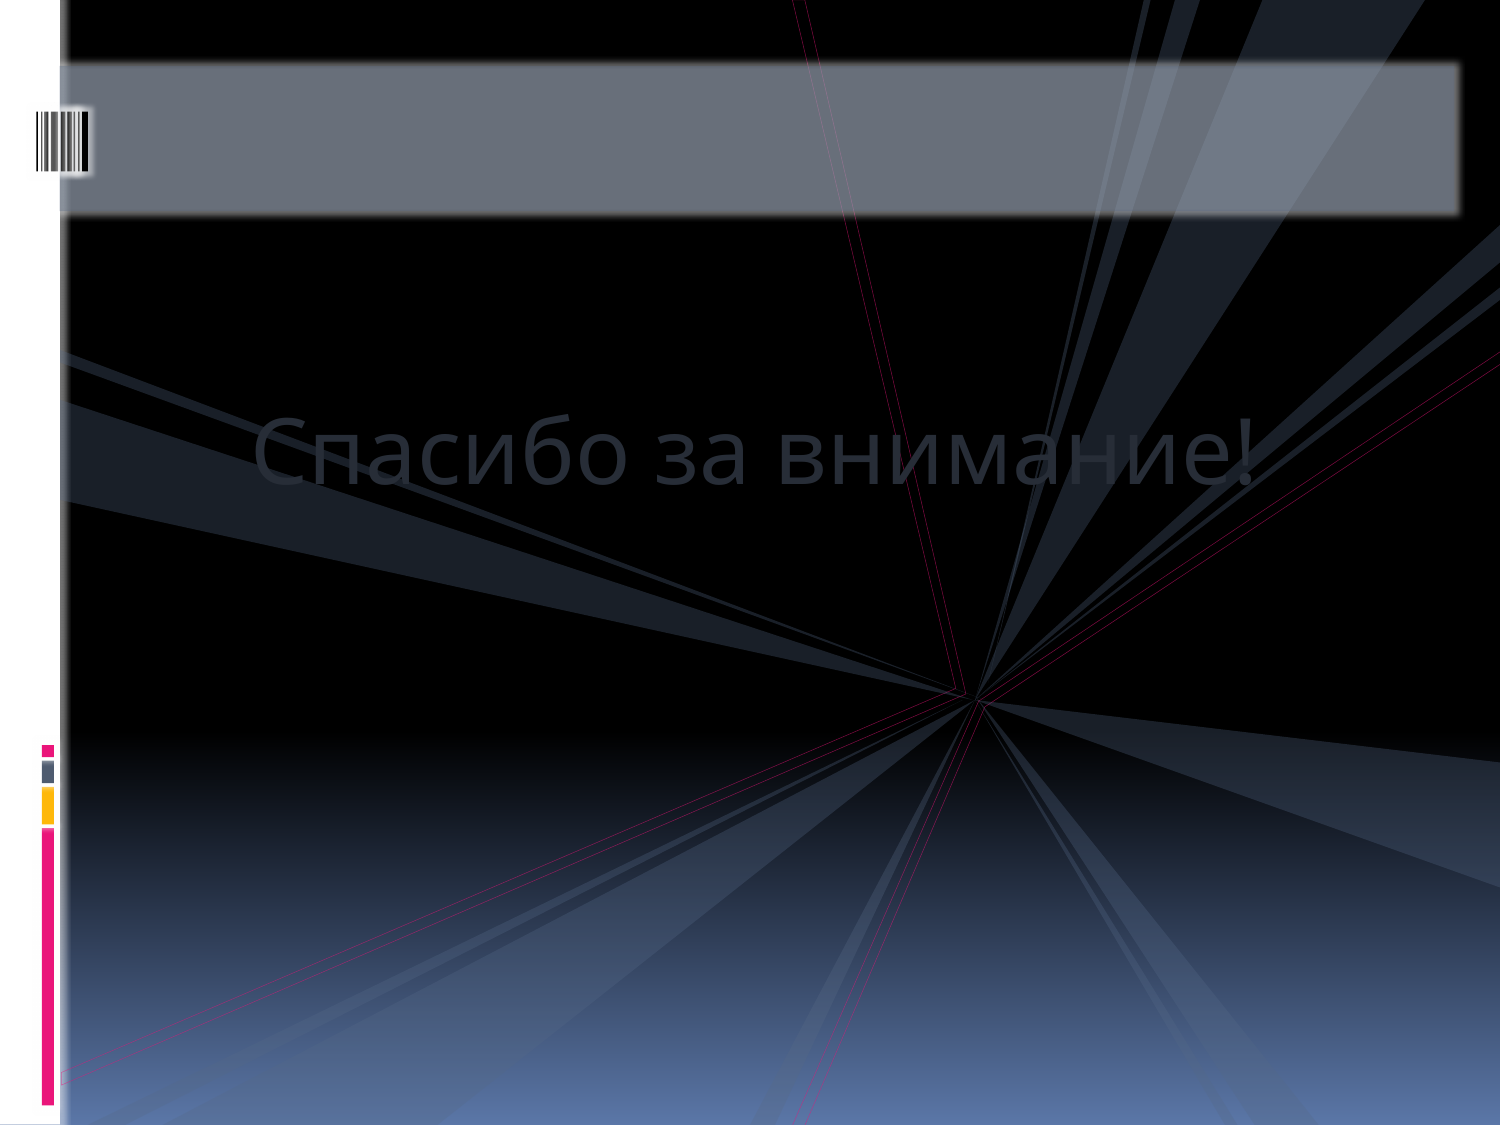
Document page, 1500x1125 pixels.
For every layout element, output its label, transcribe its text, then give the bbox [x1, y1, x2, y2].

list Спасибо за внимание! [206, 385, 1296, 635]
